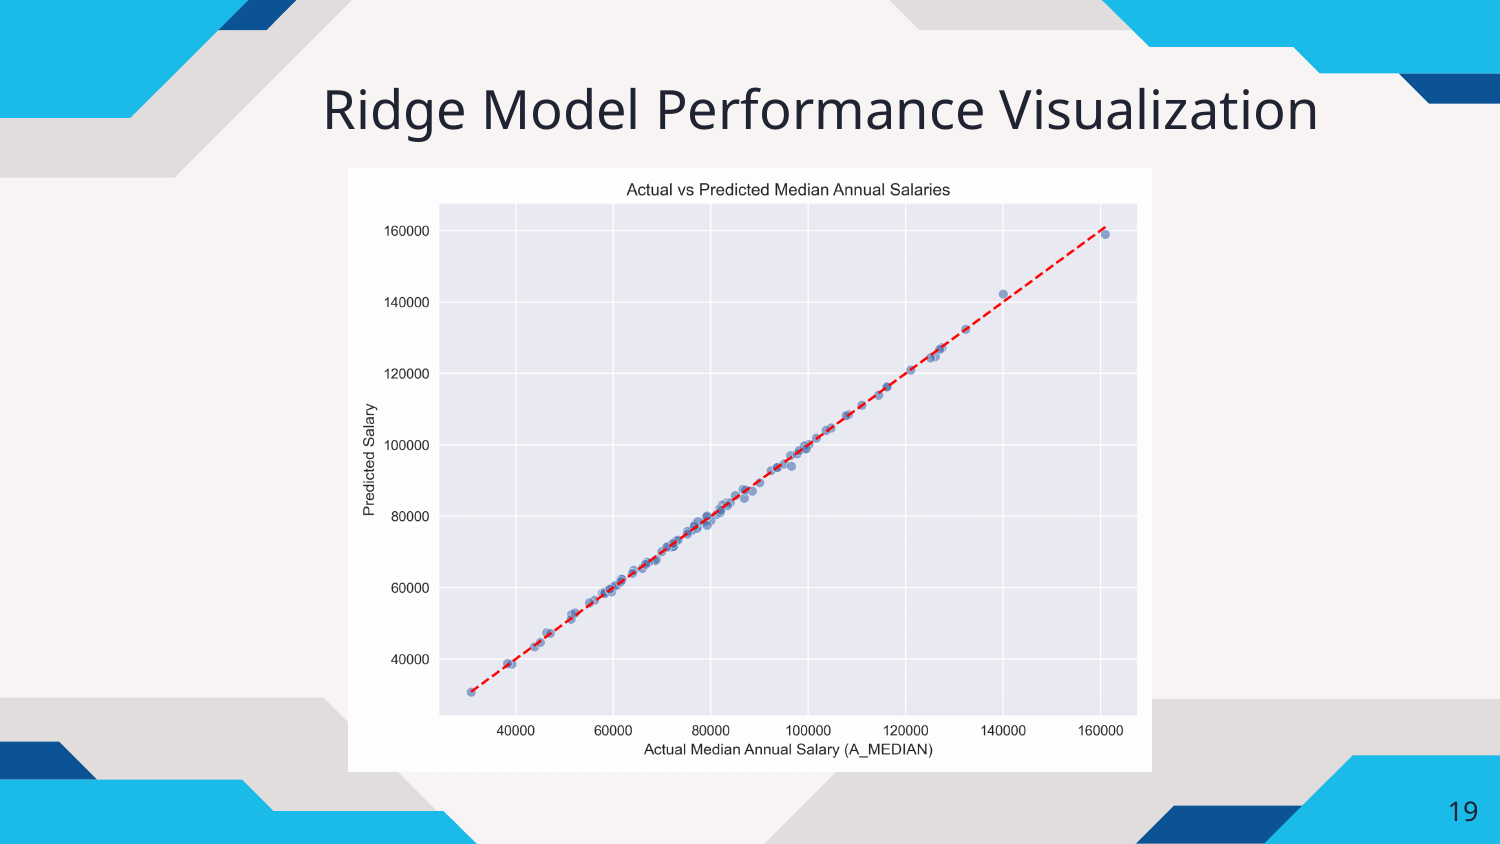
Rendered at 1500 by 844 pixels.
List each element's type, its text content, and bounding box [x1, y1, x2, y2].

slide_number ‹#› [1403, 779, 1494, 844]
picture [347, 168, 1152, 772]
title Ridge Model Performance Visualization [164, 60, 1336, 169]
